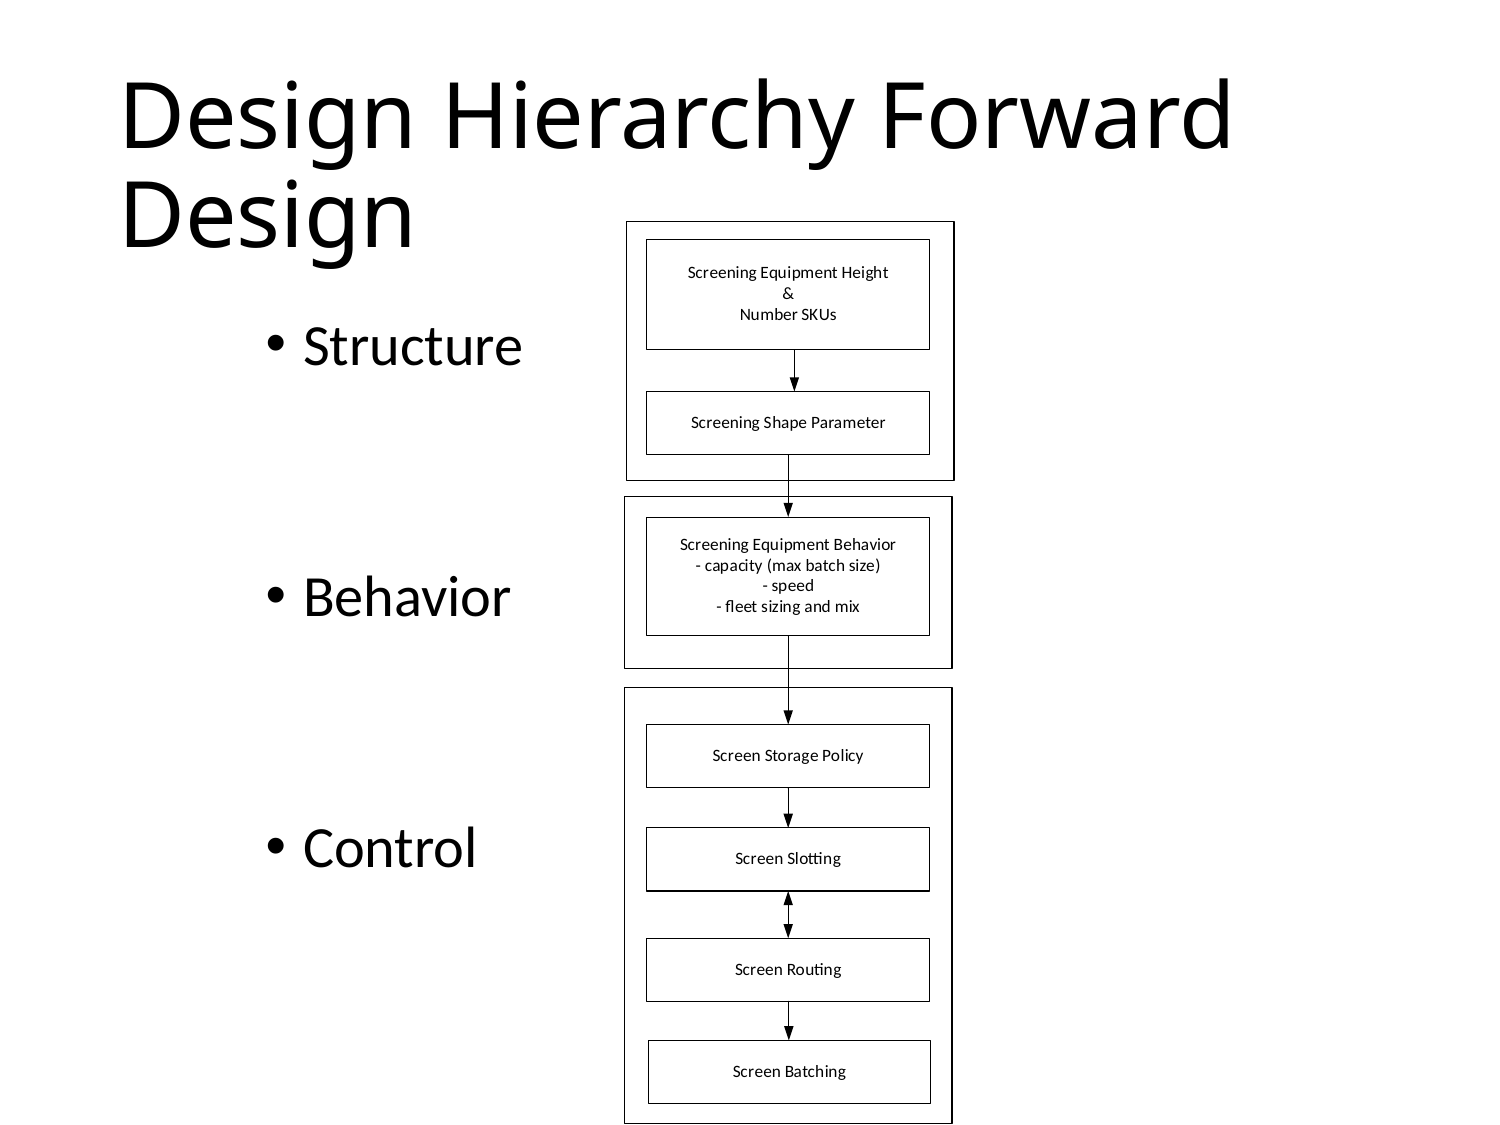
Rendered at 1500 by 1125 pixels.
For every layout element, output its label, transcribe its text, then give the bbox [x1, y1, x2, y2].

list Structure Behavior Control [250, 307, 622, 1022]
title Design Hierarchy Forward Design [103, 59, 1397, 278]
picture [622, 218, 972, 1125]
